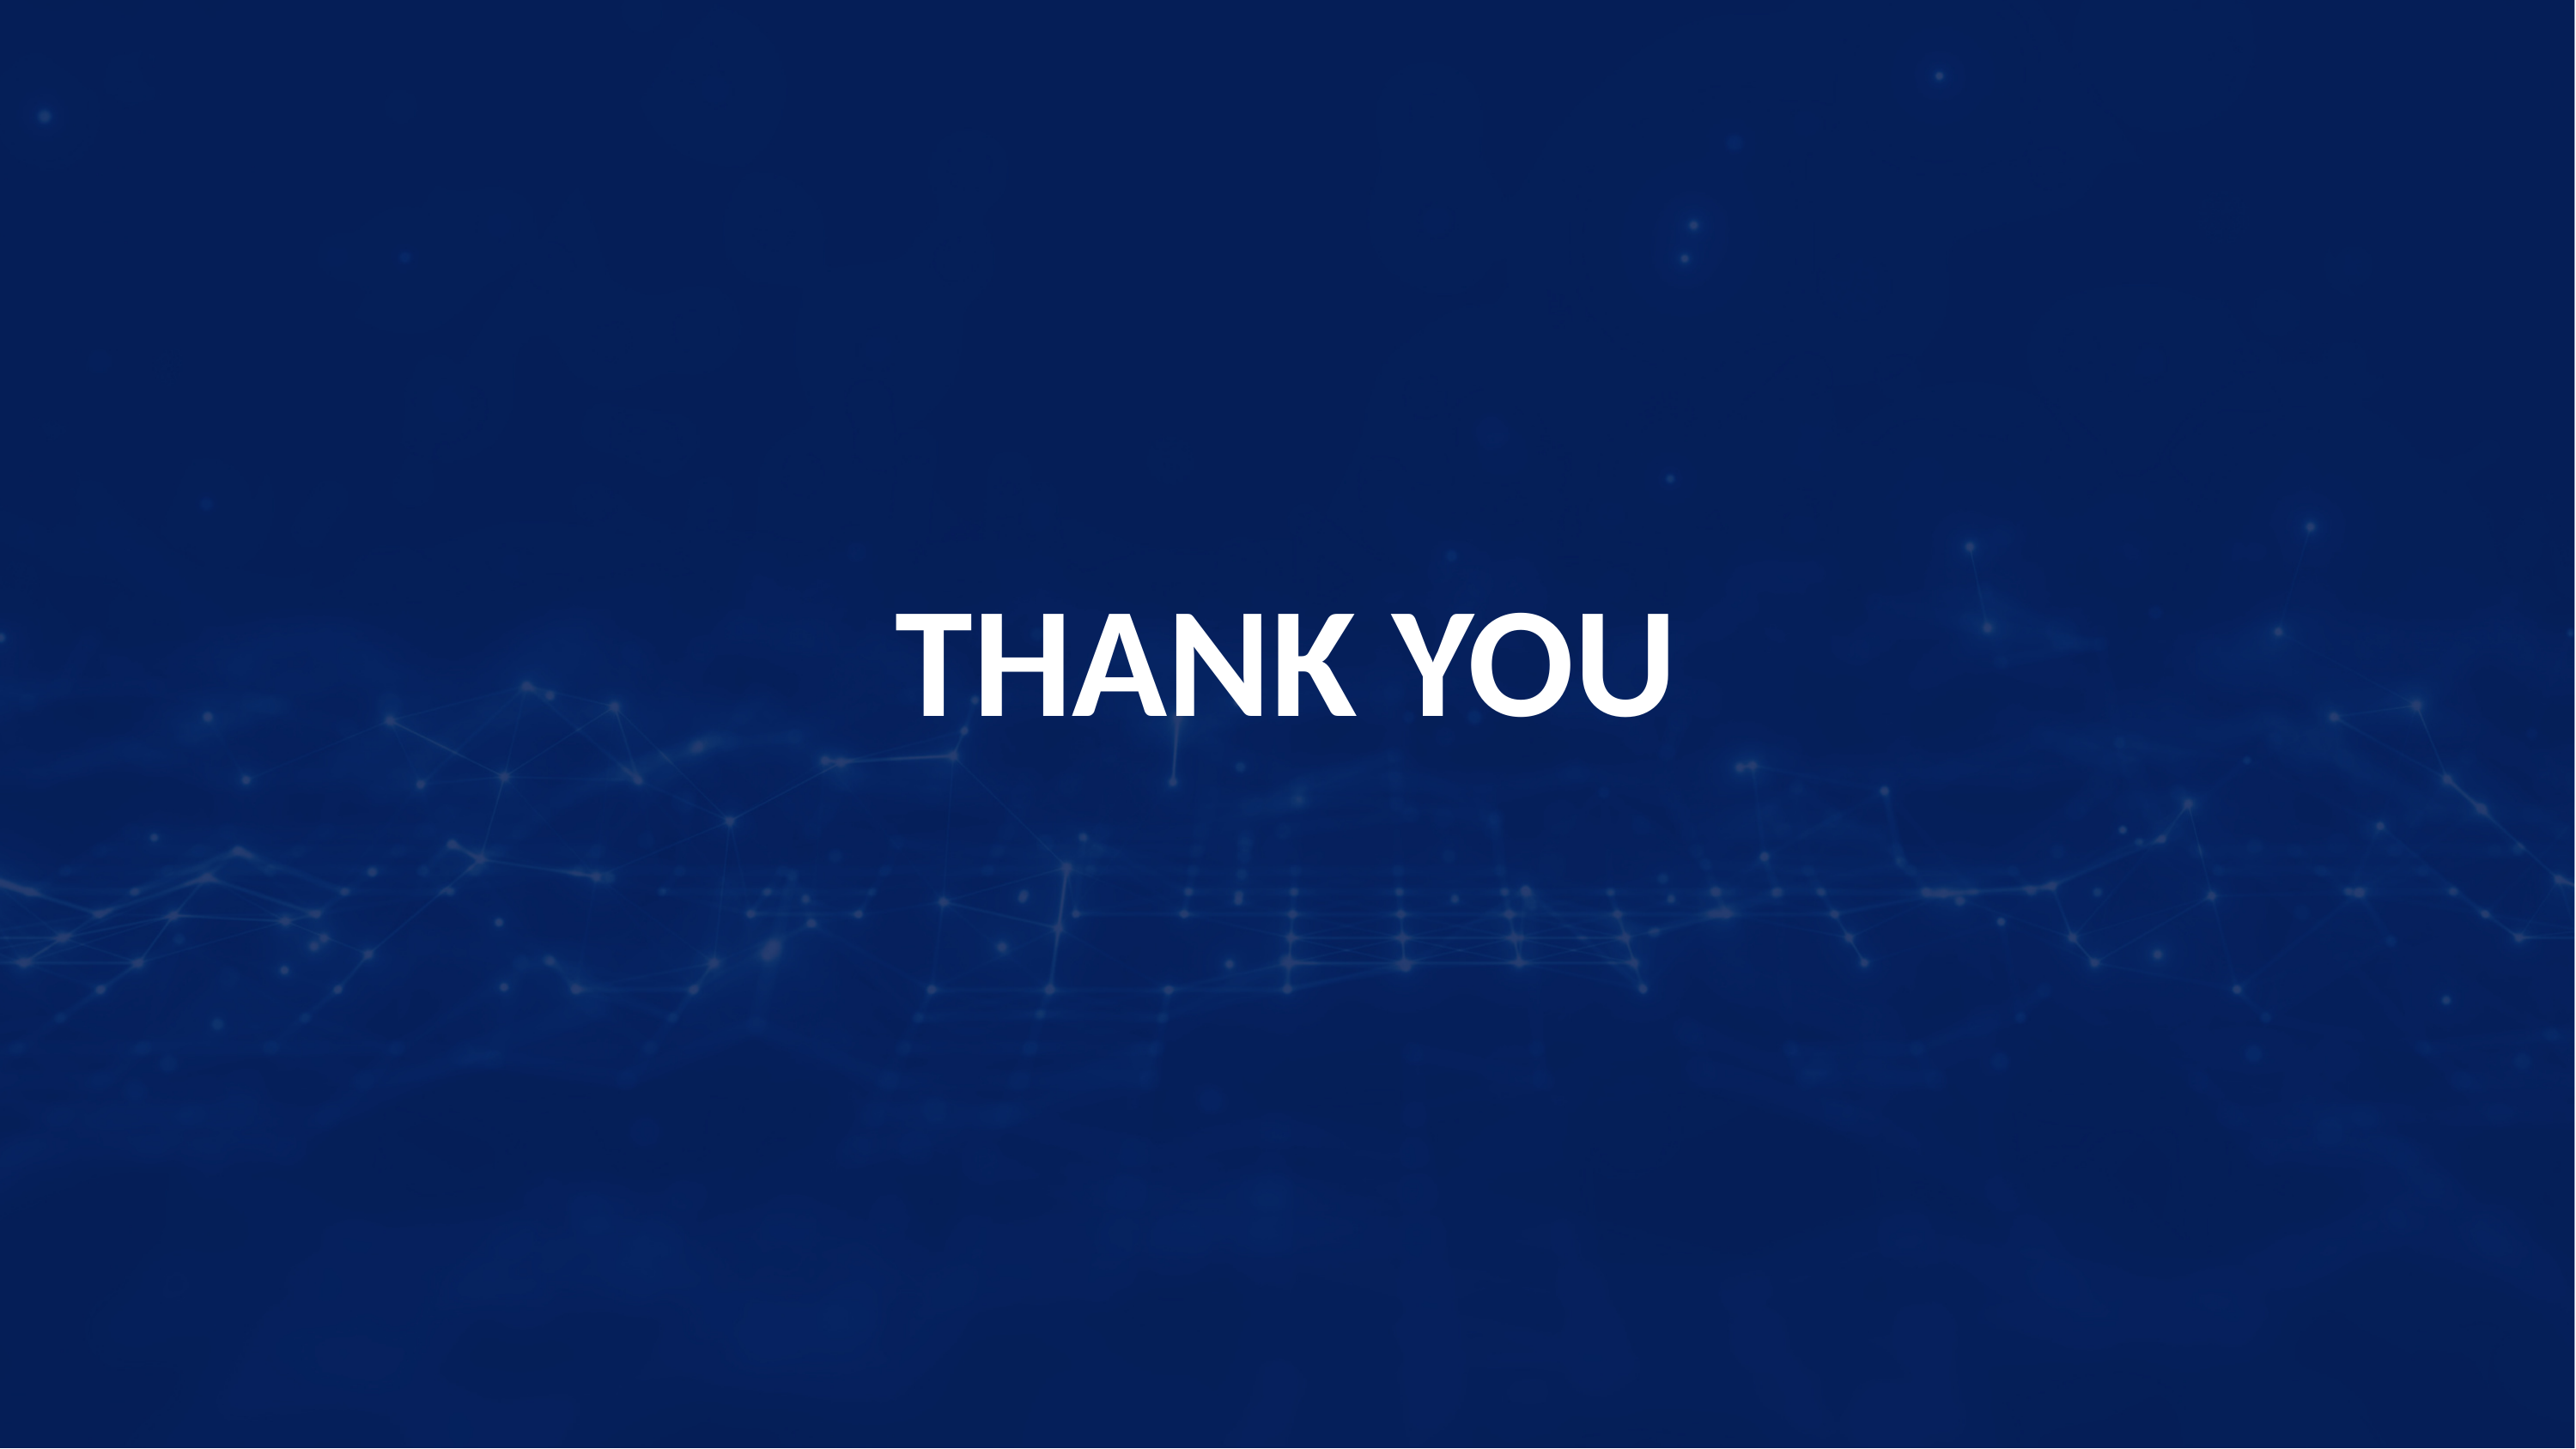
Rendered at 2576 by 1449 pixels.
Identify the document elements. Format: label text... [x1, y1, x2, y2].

text_box [0, 0, 2575, 1448]
text_box THANK YOU [208, 552, 2366, 755]
